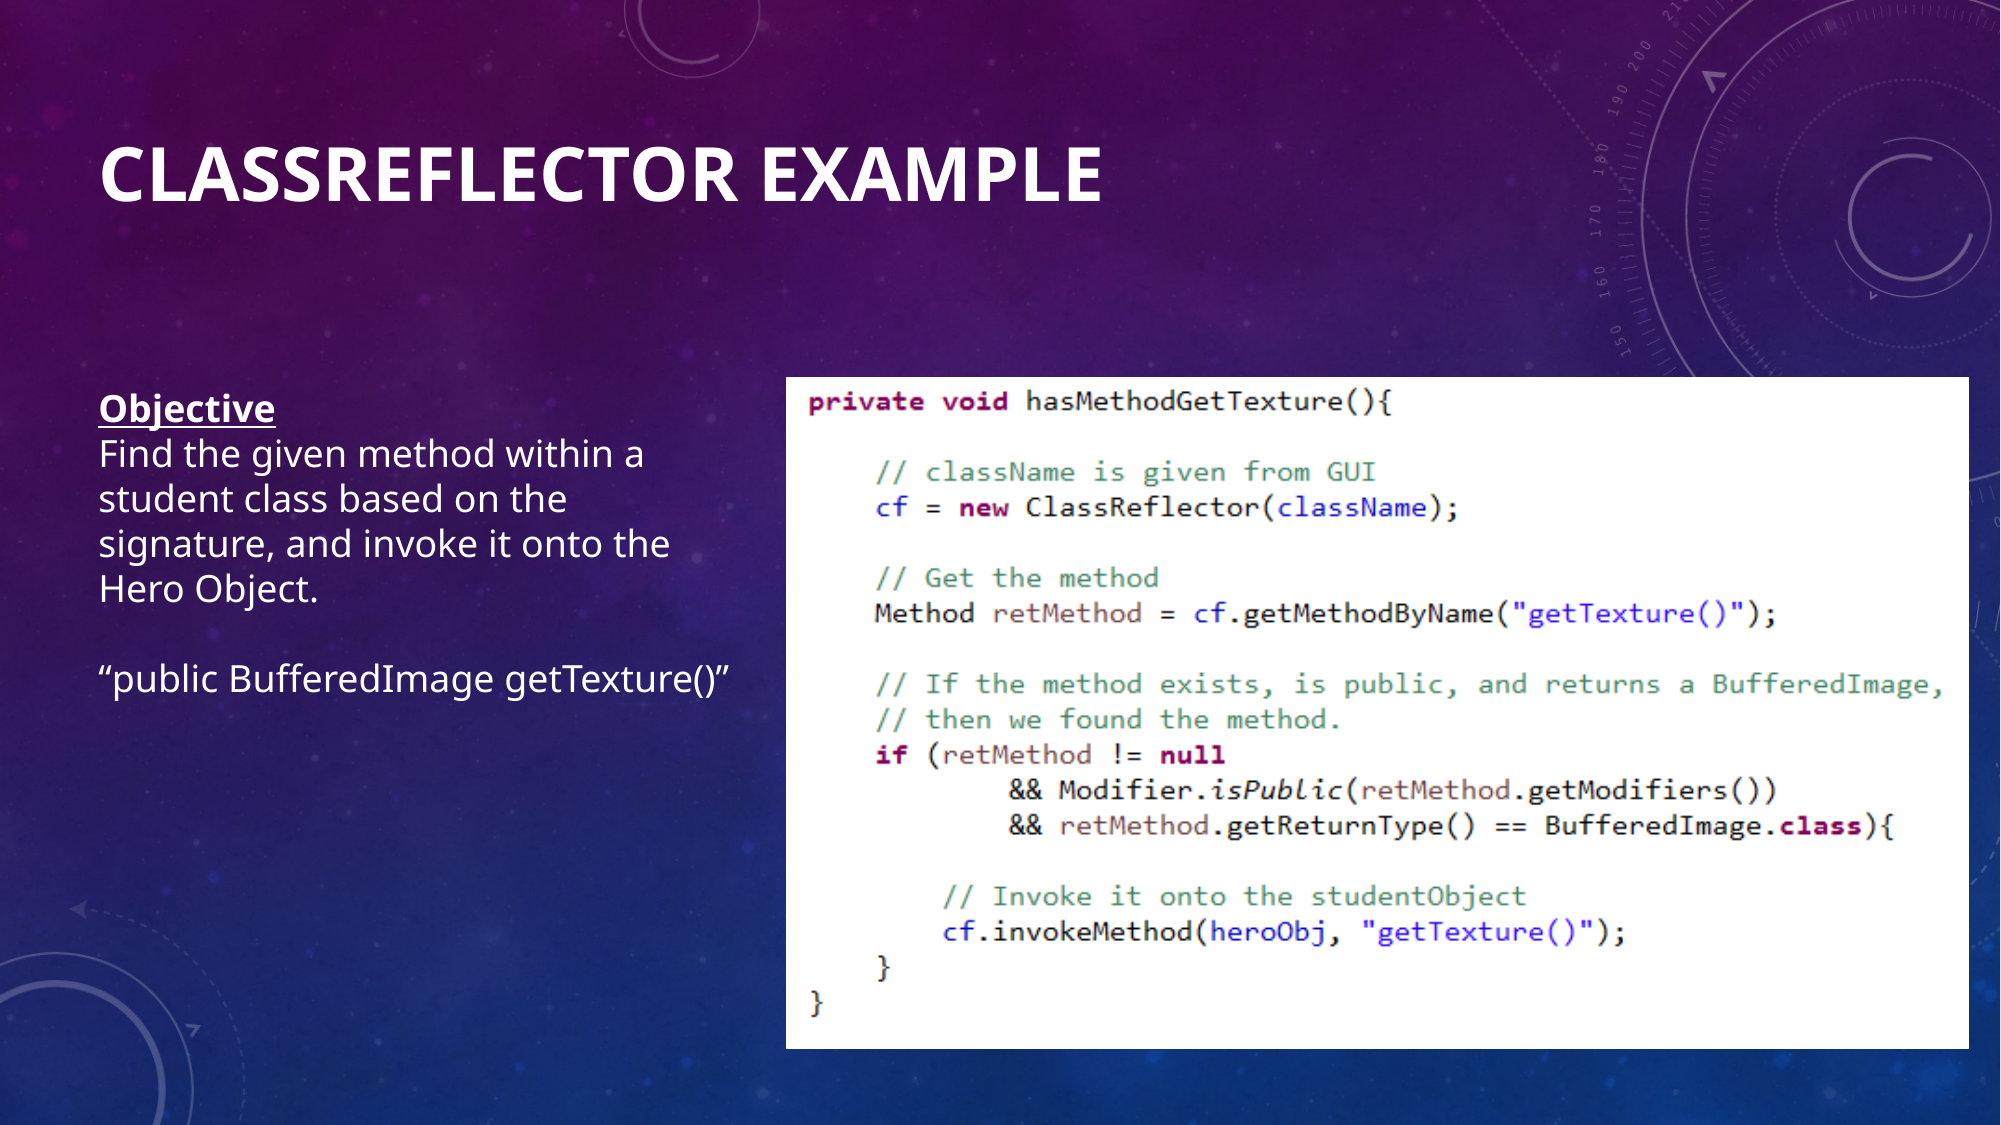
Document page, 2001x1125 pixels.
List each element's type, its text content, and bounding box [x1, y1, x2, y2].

text_box Objective Find the given method within a student class based on the signature, and invoke it onto the Hero Object. “public BufferedImage getTexture()” [83, 377, 763, 708]
picture [0, 0, 2001, 1125]
title CLASSREFLECTOR EXAMPLE [83, 52, 1746, 291]
